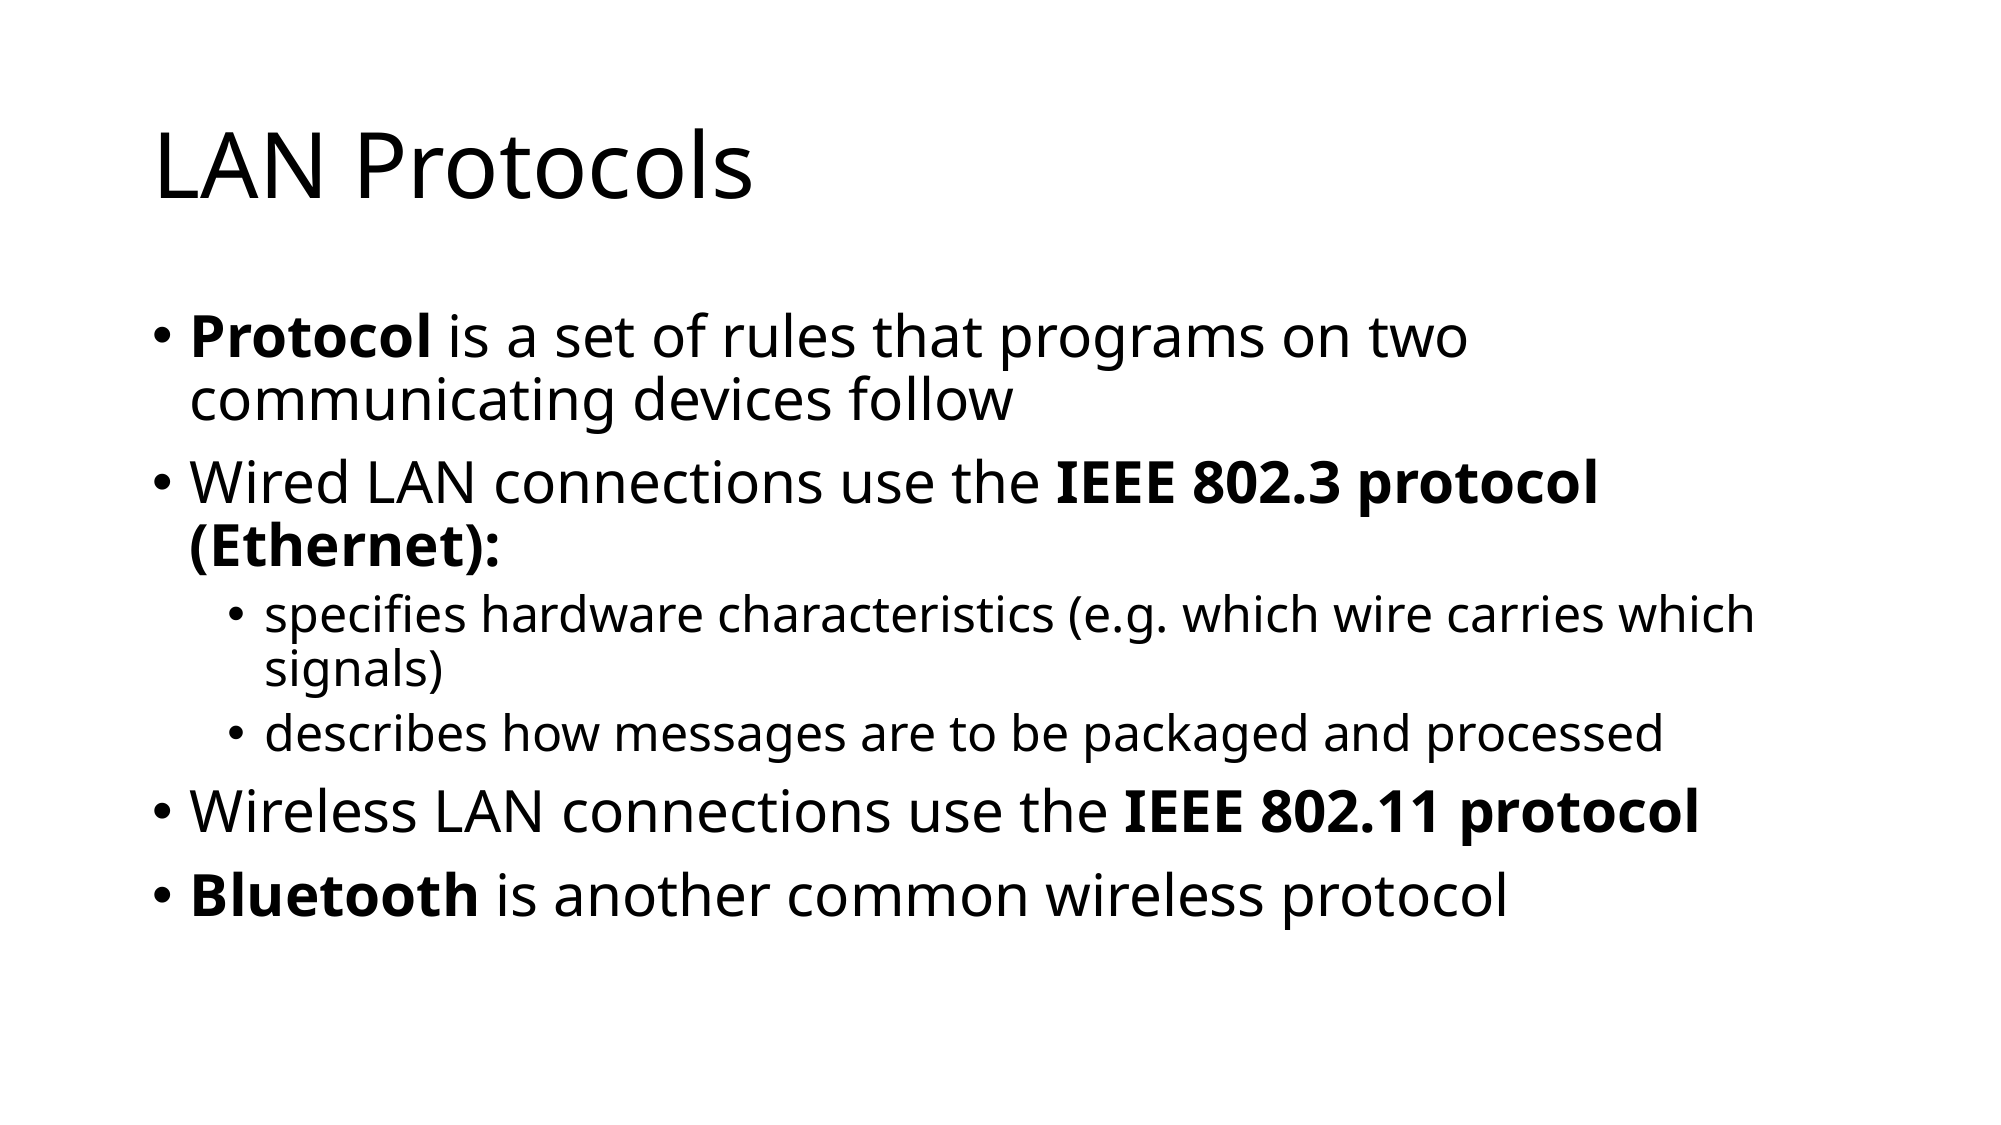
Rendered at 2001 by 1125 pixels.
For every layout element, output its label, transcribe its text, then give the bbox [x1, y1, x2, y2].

list Protocol is a set of rules that programs on two communicating devices follow Wired LAN connections use the IEEE 802.3 protocol (Ethernet): specifies hardware characteristics (e.g. which wire carries which signals) describes how messages are to be packaged and processed Wireless LAN connections use the IEEE 802.11 protocol Bluetooth is another common wireless protocol [137, 299, 1863, 1014]
title LAN Protocols [137, 59, 1863, 278]
